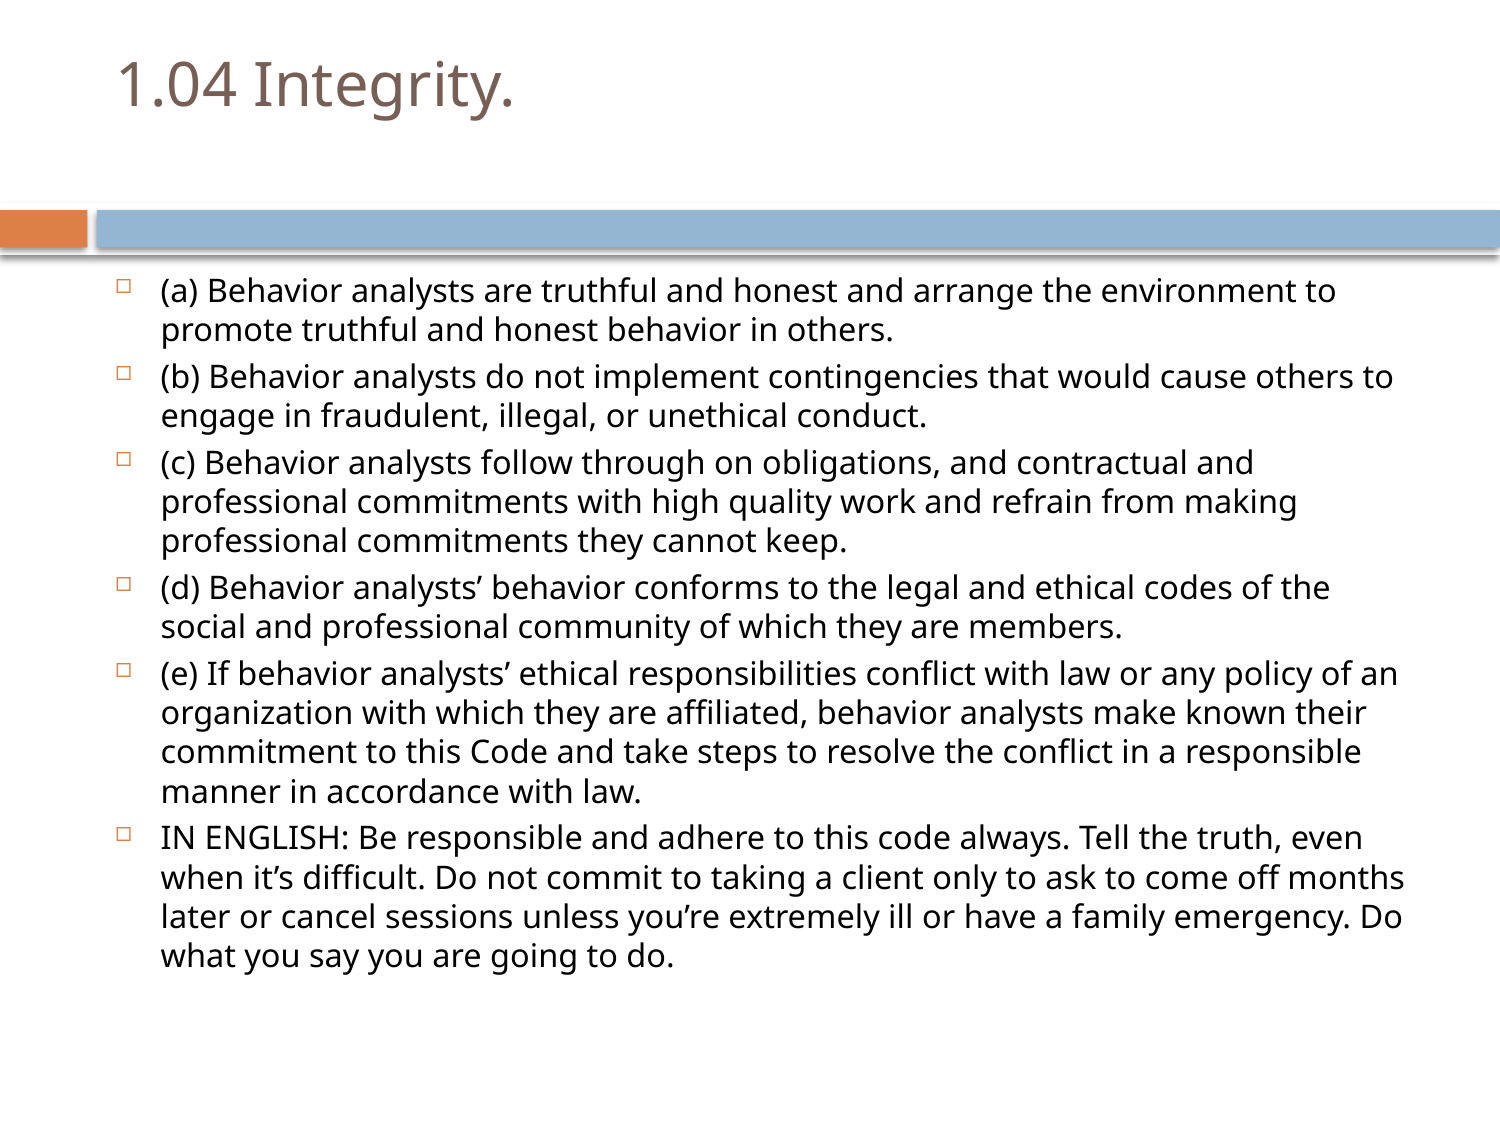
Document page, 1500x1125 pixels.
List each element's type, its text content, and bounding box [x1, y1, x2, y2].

list (a) Behavior analysts are truthful and honest and arrange the environment to promote truthful and honest behavior in others. (b) Behavior analysts do not implement contingencies that would cause others to engage in fraudulent, illegal, or unethical conduct. (c) Behavior analysts follow through on obligations, and contractual and professional commitments with high quality work and refrain from making professional commitments they cannot keep. (d) Behavior analysts’ behavior conforms to the legal and ethical codes of the social and professional community of which they are members. (e) If behavior analysts’ ethical responsibilities conflict with law or any policy of an organization with which they are affiliated, behavior analysts make known their commitment to this Code and take steps to resolve the conflict in a responsible manner in accordance with law. IN ENGLISH: Be responsible and adhere to this code always. Tell the truth, even when it’s difficult. Do not commit to taking a client only to ask to come off months later or cancel sessions unless you’re extremely ill or have a family emergency. Do what you say you are going to do. [100, 262, 1438, 1000]
title 1.04 Integrity. [100, 37, 1438, 200]
